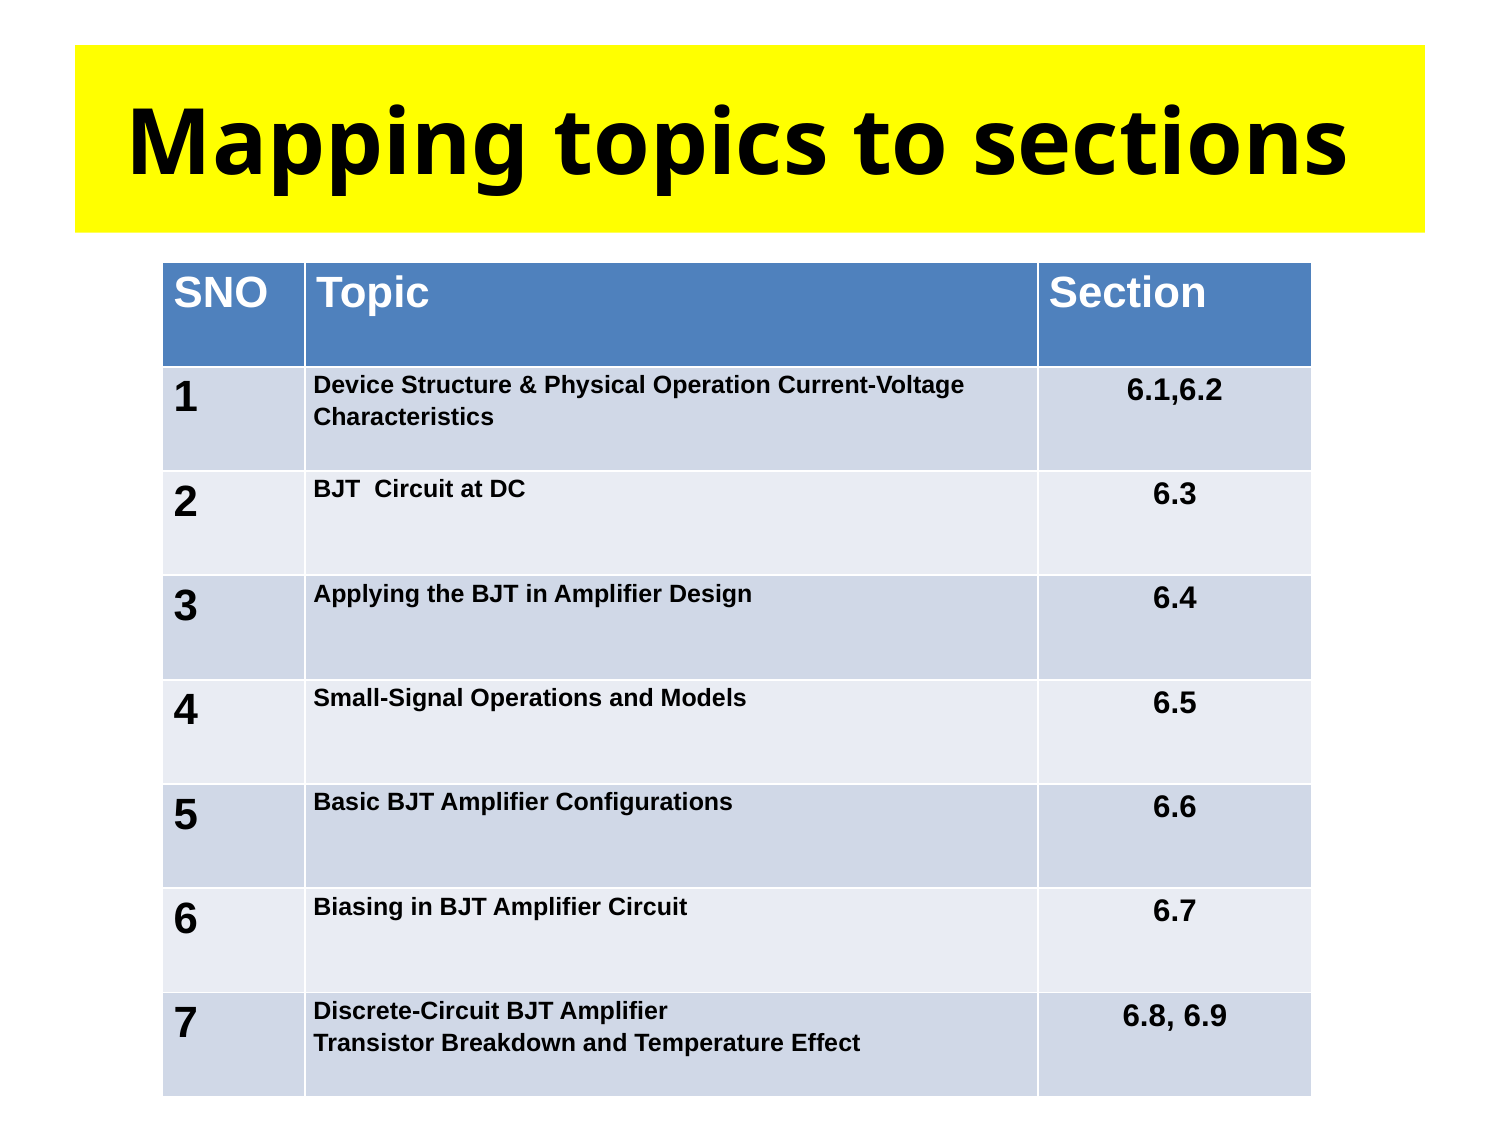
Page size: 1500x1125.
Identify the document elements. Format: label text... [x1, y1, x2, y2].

table_cell 6.8, 6.9 [1039, 993, 1311, 1096]
table_header Topic [306, 263, 1037, 366]
table_cell 6.1,6.2 [1039, 368, 1311, 470]
table_cell BJT Circuit at DC [306, 472, 1037, 574]
table_cell Biasing in BJT Amplifier Circuit [306, 889, 1037, 992]
table_cell 3 [163, 576, 304, 679]
table_cell 2 [163, 472, 304, 574]
table_cell Discrete-Circuit BJT Amplifier Transistor Breakdown and Temperature Effect [306, 993, 1037, 1096]
table_cell Small-Signal Operations and Models [306, 681, 1037, 783]
table_header Section [1039, 263, 1311, 366]
title Mapping topics to sections [75, 45, 1425, 233]
table_cell 6 [163, 889, 304, 992]
table_cell Device Structure & Physical Operation Current-Voltage Characteristics [306, 368, 1037, 470]
table_cell 6.5 [1039, 681, 1311, 783]
table_cell 5 [163, 785, 304, 887]
table_cell 6.7 [1039, 889, 1311, 992]
table_cell 6.3 [1039, 472, 1311, 574]
table_cell 1 [163, 368, 304, 470]
table_header SNO [163, 263, 304, 366]
table_cell 6.6 [1039, 785, 1311, 887]
table_cell Basic BJT Amplifier Configurations [306, 785, 1037, 887]
table_cell 6.4 [1039, 576, 1311, 679]
table_cell 4 [163, 681, 304, 783]
table_cell Applying the BJT in Amplifier Design [306, 576, 1037, 679]
table_cell 7 [163, 993, 304, 1096]
